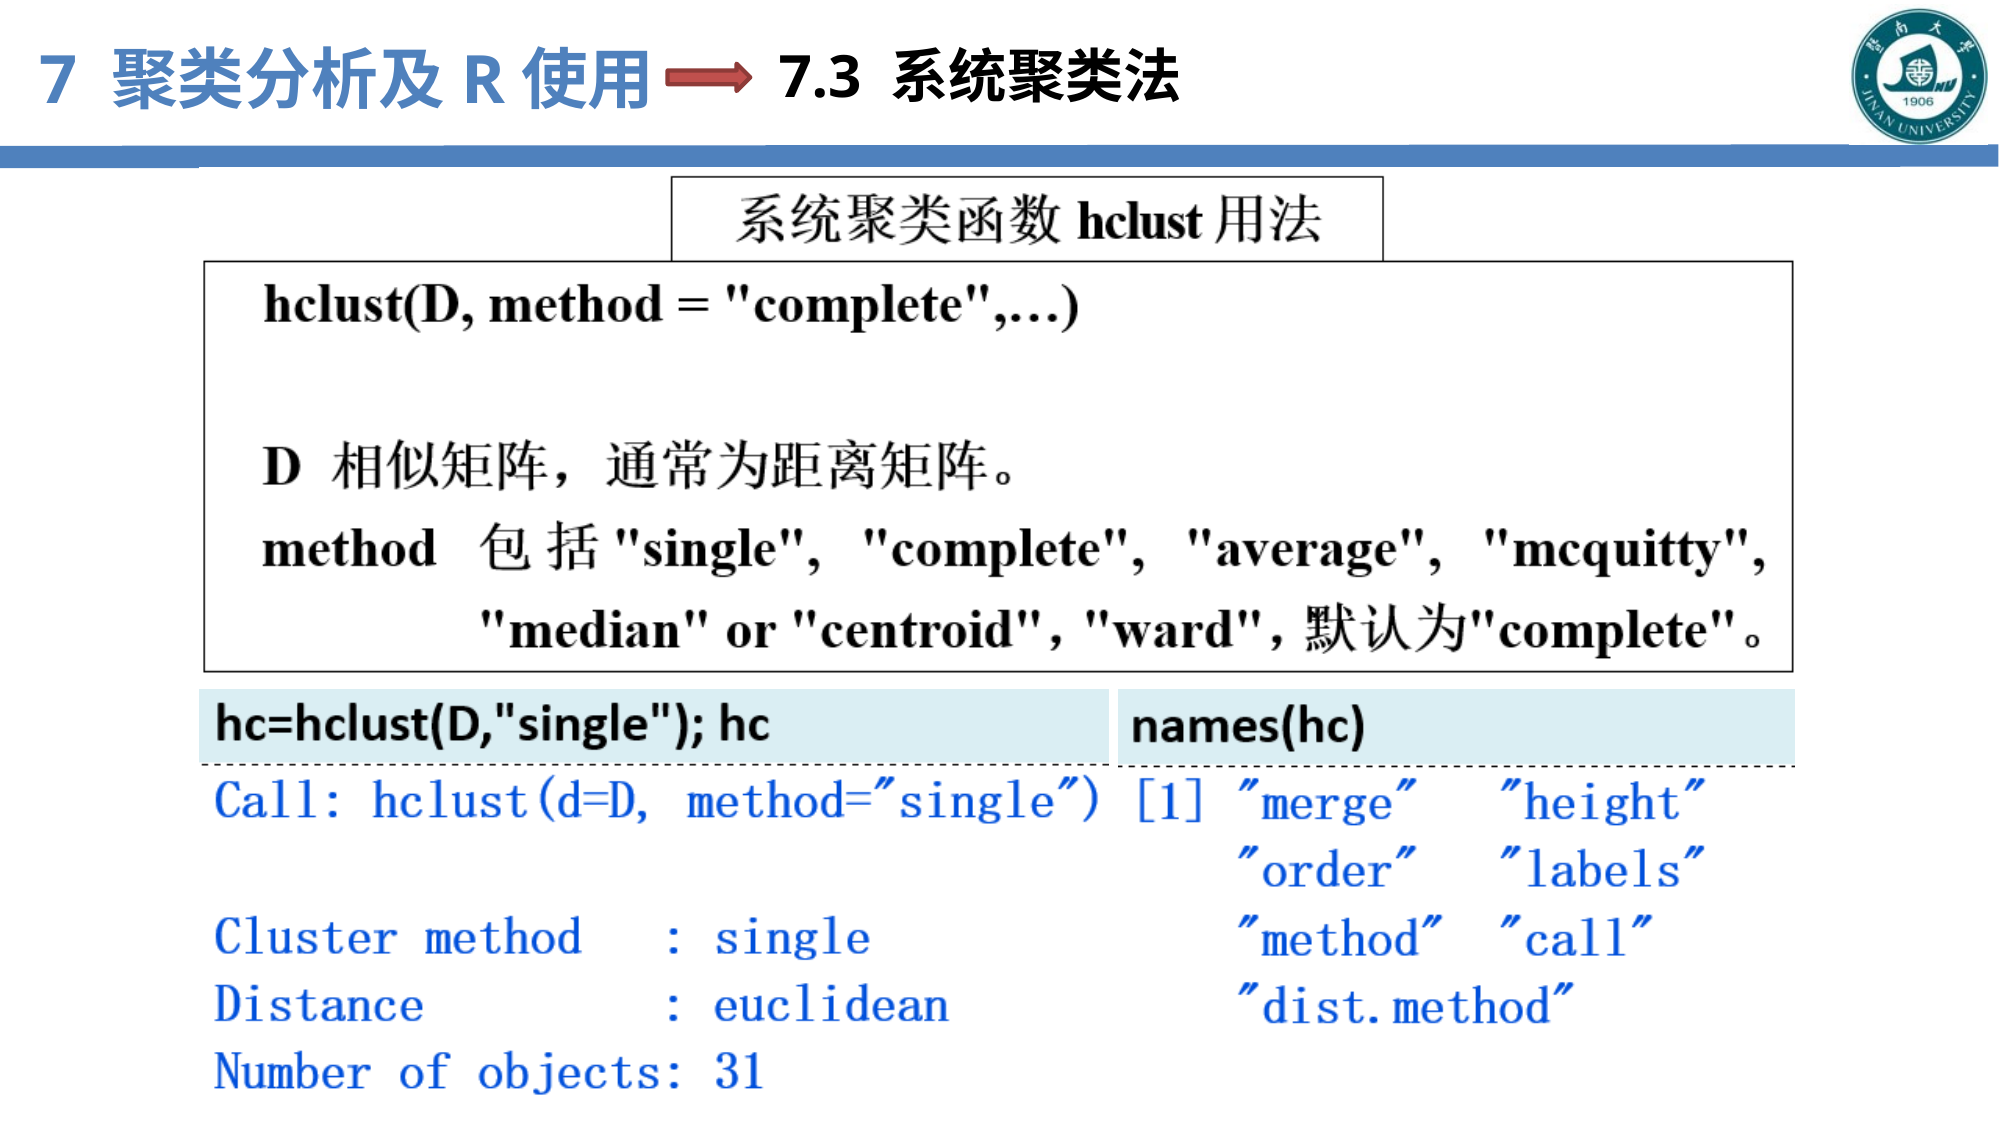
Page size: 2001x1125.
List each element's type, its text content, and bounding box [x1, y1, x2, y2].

text_box 7 聚类分析及R使用 [25, 29, 861, 124]
picture [1849, 4, 1988, 145]
text_box [665, 61, 753, 93]
picture [198, 167, 1800, 680]
picture [1117, 689, 1795, 1050]
picture [198, 689, 1109, 1098]
text_box 7.3 系统聚类法 [763, 31, 1819, 117]
